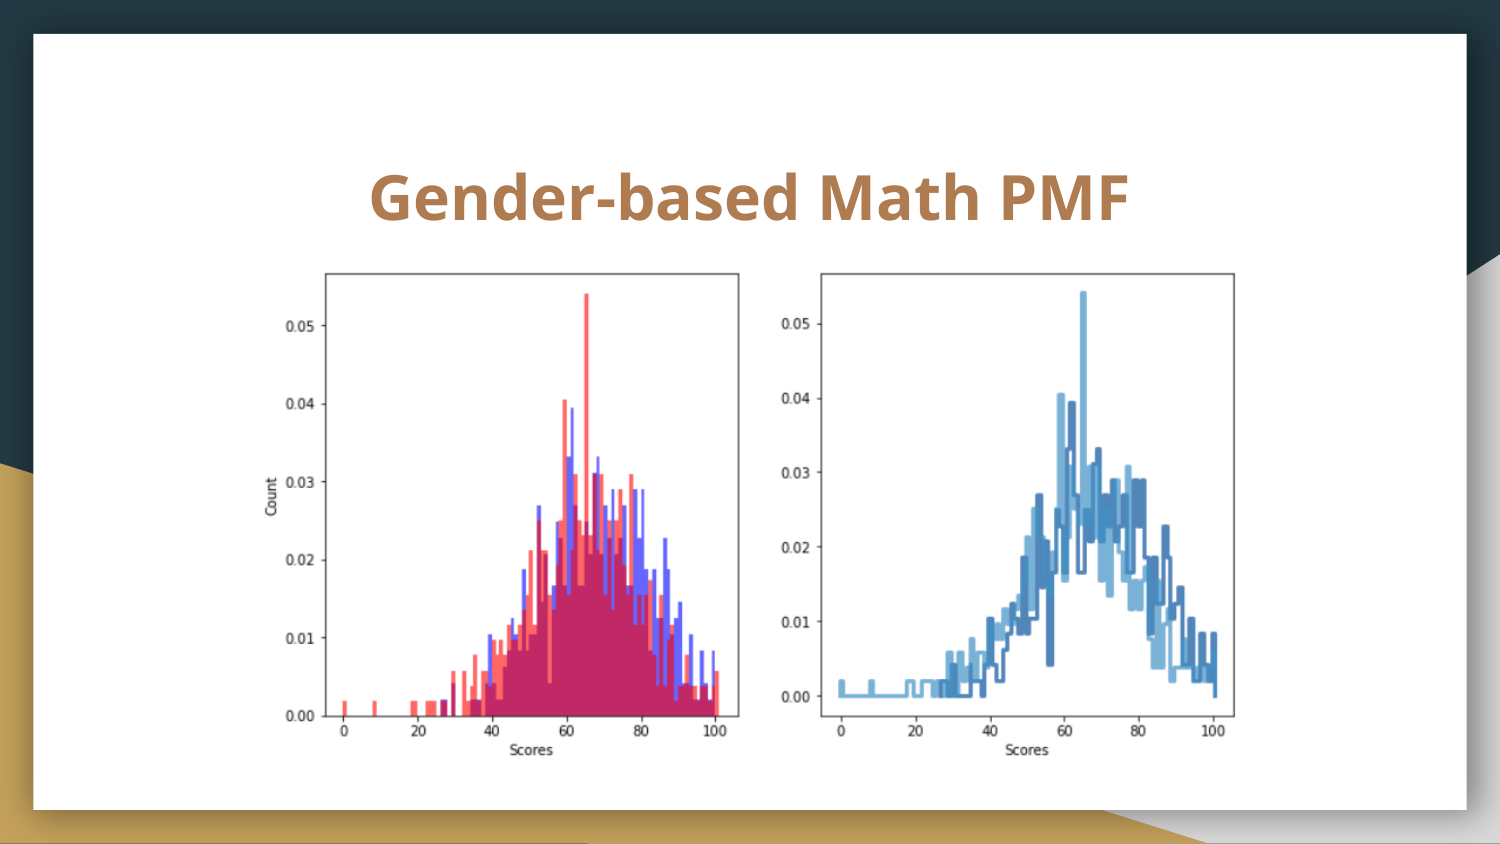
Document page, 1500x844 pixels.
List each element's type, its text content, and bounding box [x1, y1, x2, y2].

picture [256, 265, 1243, 765]
title Gender-based Math PMF [134, 138, 1366, 296]
